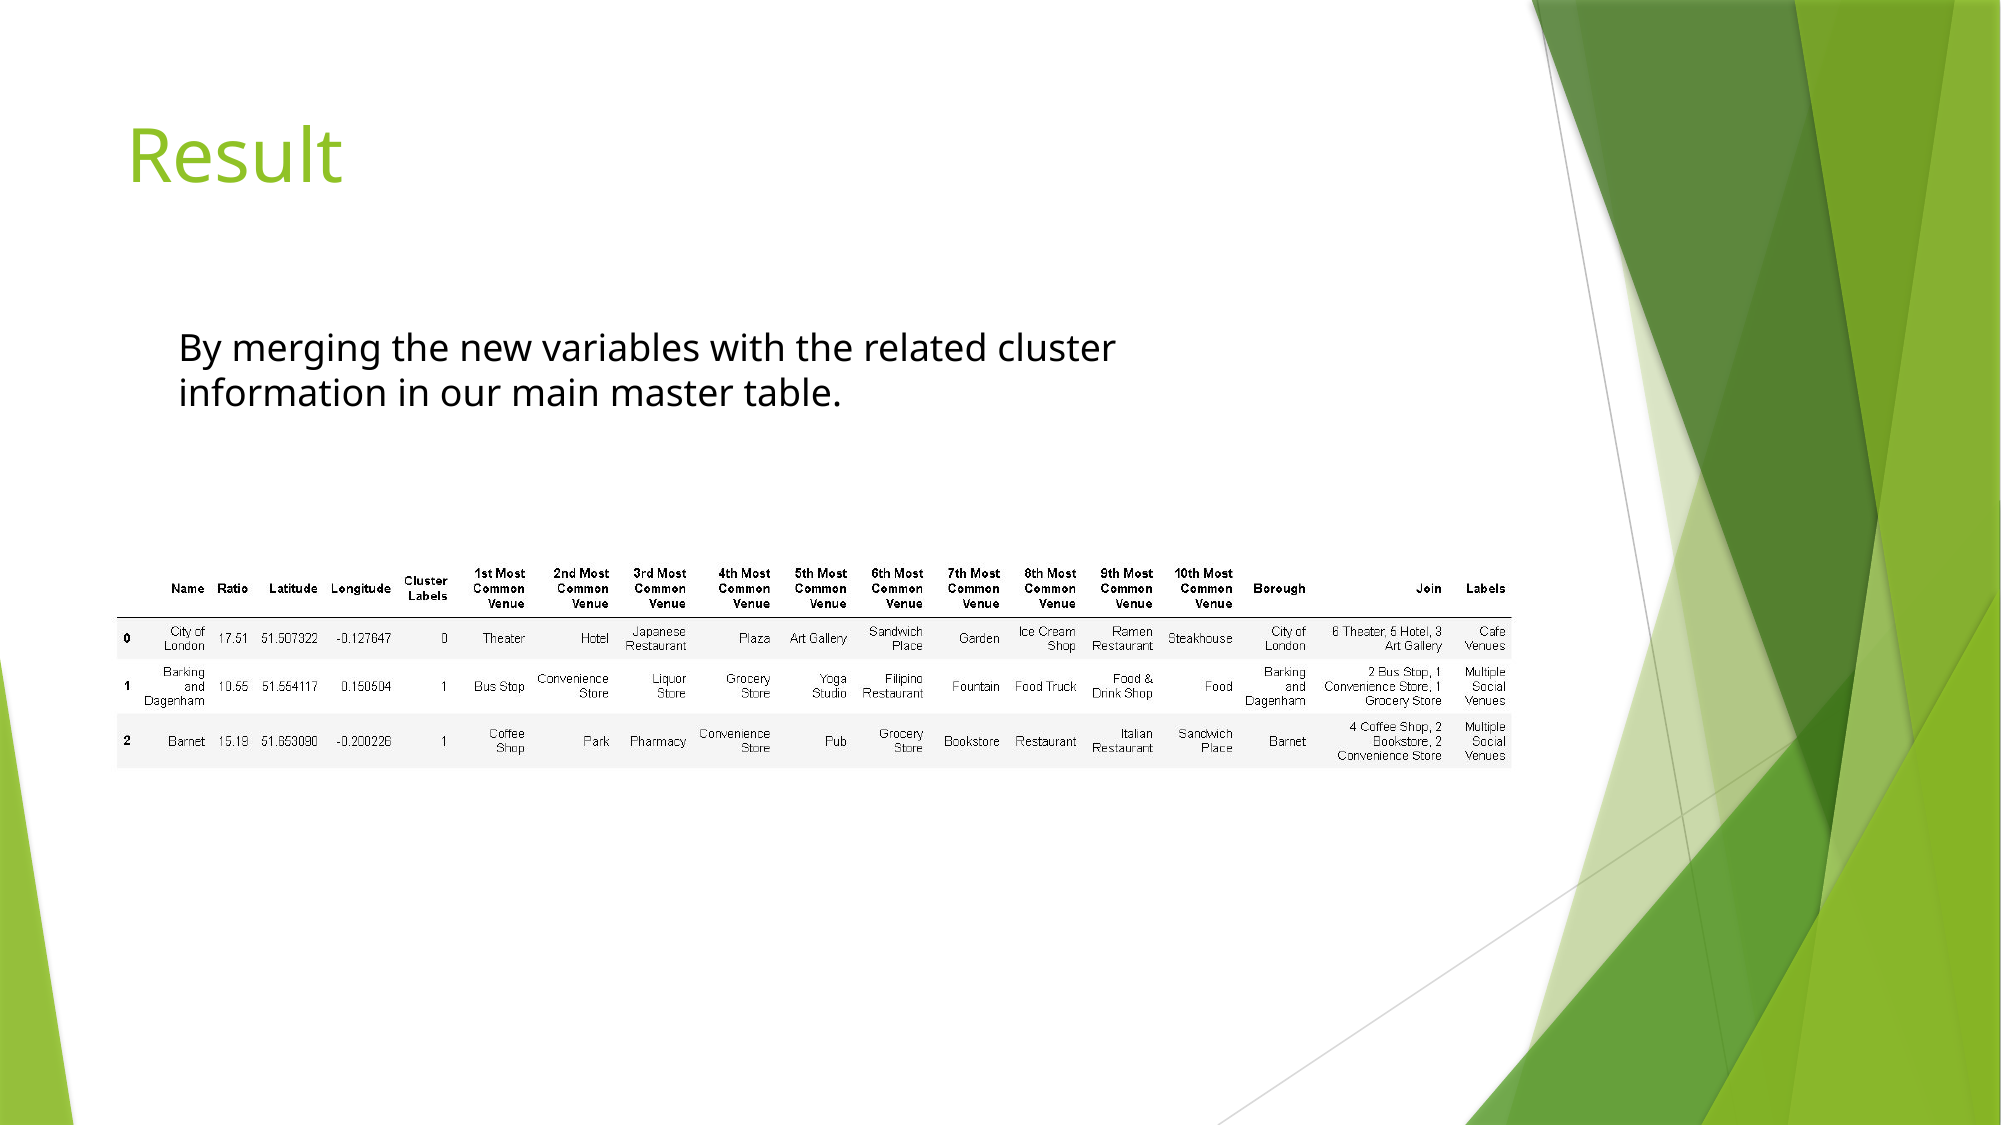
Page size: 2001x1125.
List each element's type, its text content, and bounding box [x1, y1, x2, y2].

text_box By merging the new variables with the related cluster information in our main master table. [163, 316, 1186, 422]
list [110, 561, 1522, 784]
title Result [111, 99, 1522, 317]
